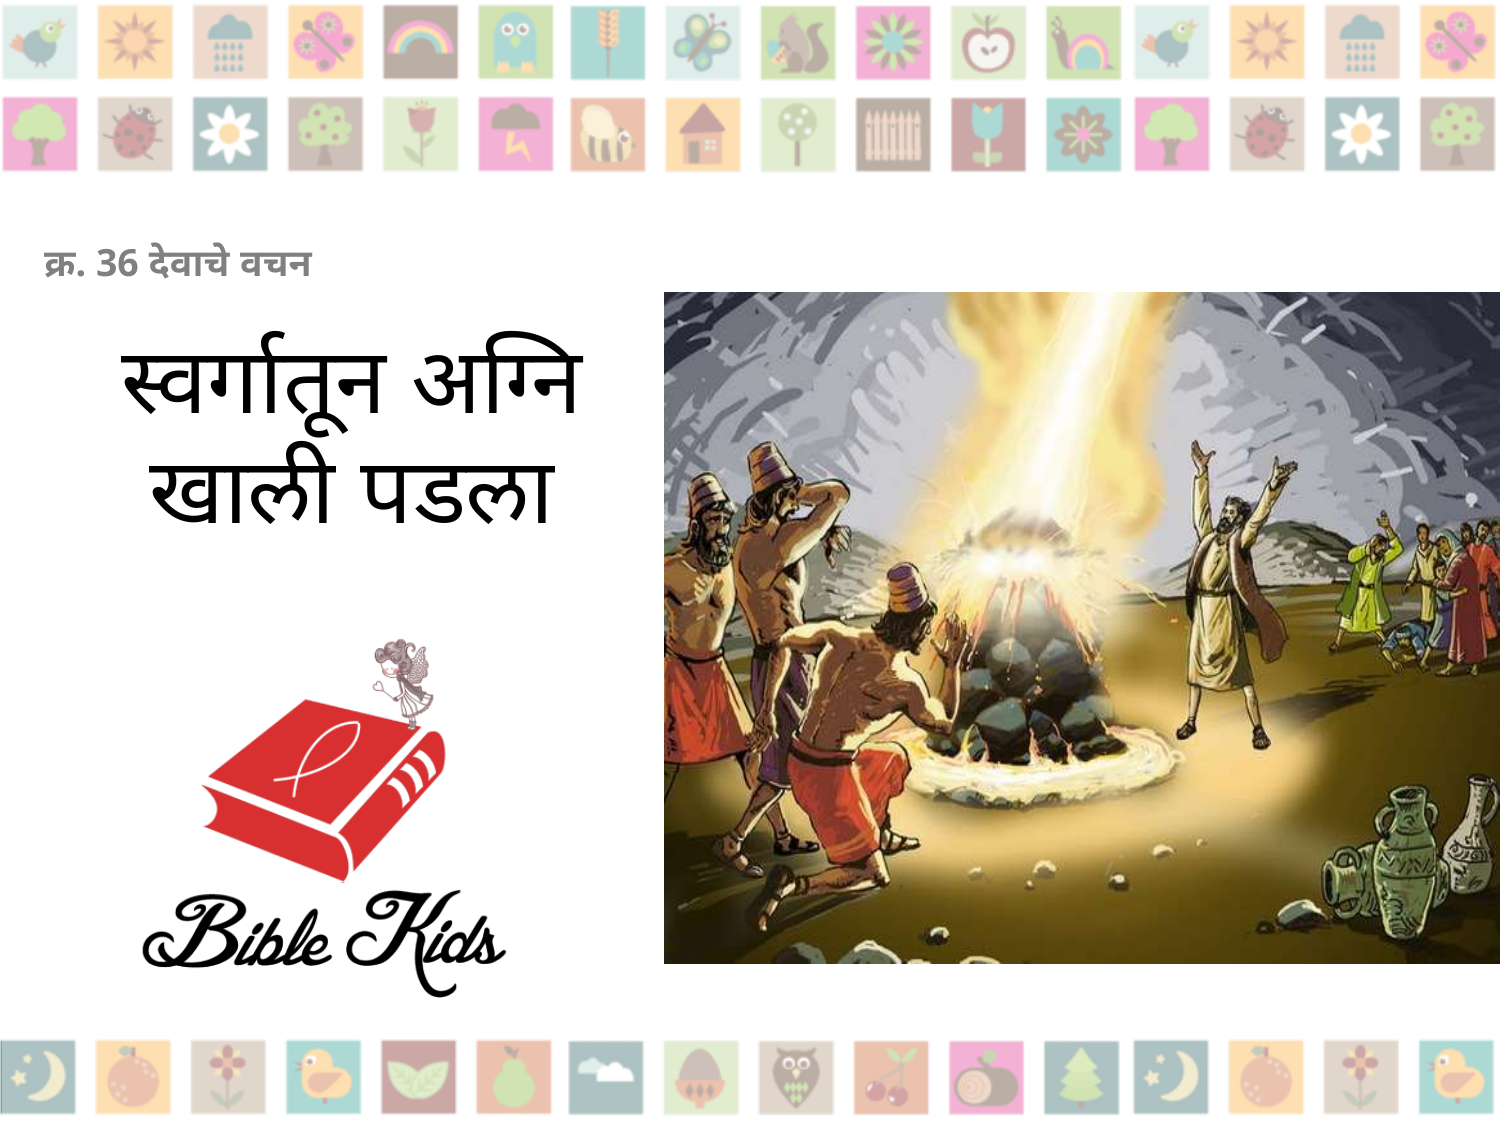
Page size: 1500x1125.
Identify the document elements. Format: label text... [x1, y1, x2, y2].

text_box क्र. 36 देवाचे वचन [29, 231, 543, 292]
picture [117, 600, 544, 1027]
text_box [0, 1028, 1500, 1118]
text_box स्वर्गातून अग्नि खाली पडला [29, 314, 659, 550]
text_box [0, 3, 1500, 181]
picture [664, 292, 1500, 965]
